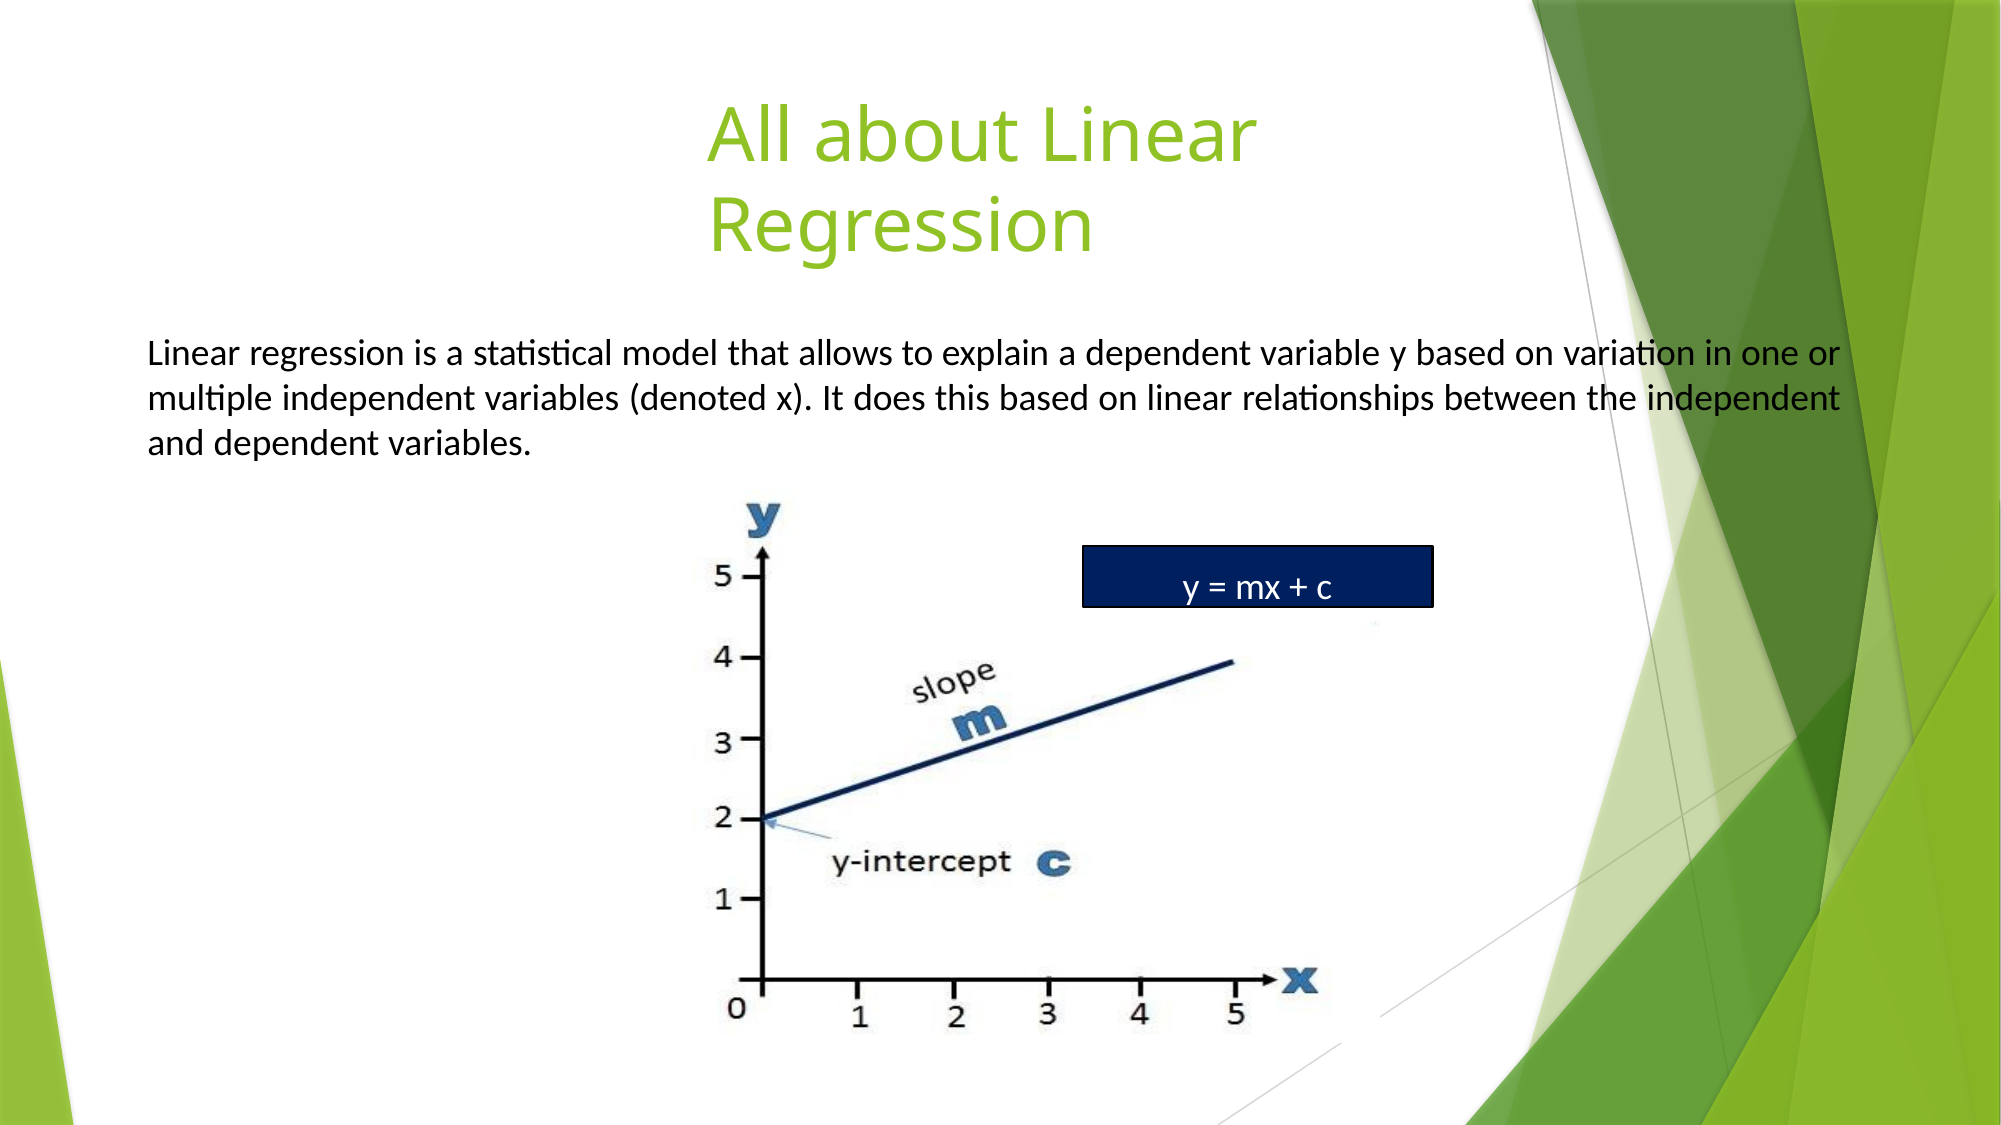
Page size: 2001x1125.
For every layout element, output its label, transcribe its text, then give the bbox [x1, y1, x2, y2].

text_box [986, 410, 1488, 711]
title All about Linear Regression [705, 84, 1284, 275]
picture [691, 490, 1380, 1043]
text_box Linear regression is a statistical model that allows to explain a dependent variable y based on variation in one or multiple independent variables (denoted x). It does this based on linear relationships between the independent and dependent variables. [145, 325, 1851, 463]
